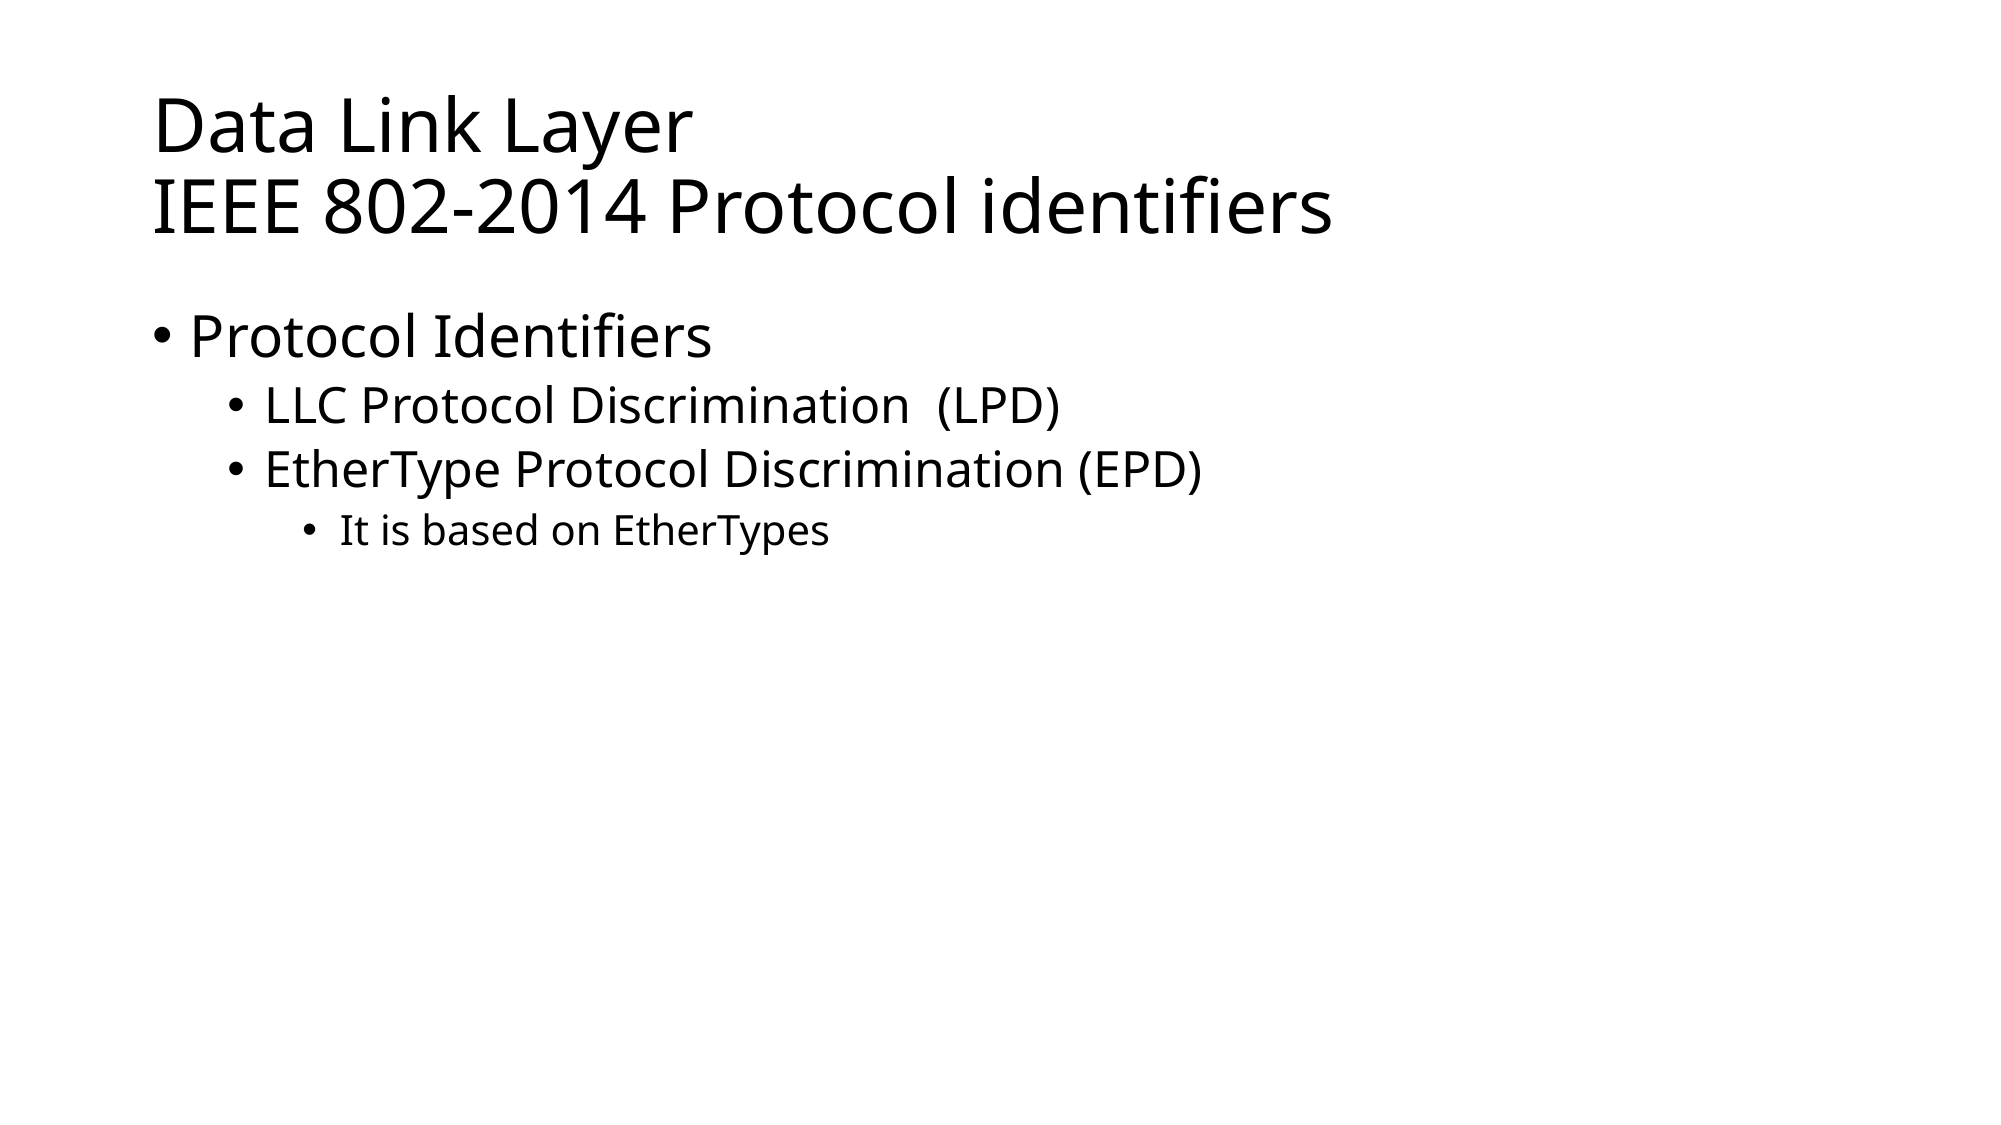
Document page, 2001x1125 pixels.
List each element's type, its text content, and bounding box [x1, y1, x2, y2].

list Protocol Identifiers LLC Protocol Discrimination (LPD) EtherType Protocol Discrimination (EPD) It is based on EtherTypes [137, 299, 1863, 1014]
title Data Link Layer IEEE 802-2014 Protocol identifiers [137, 59, 1863, 278]
